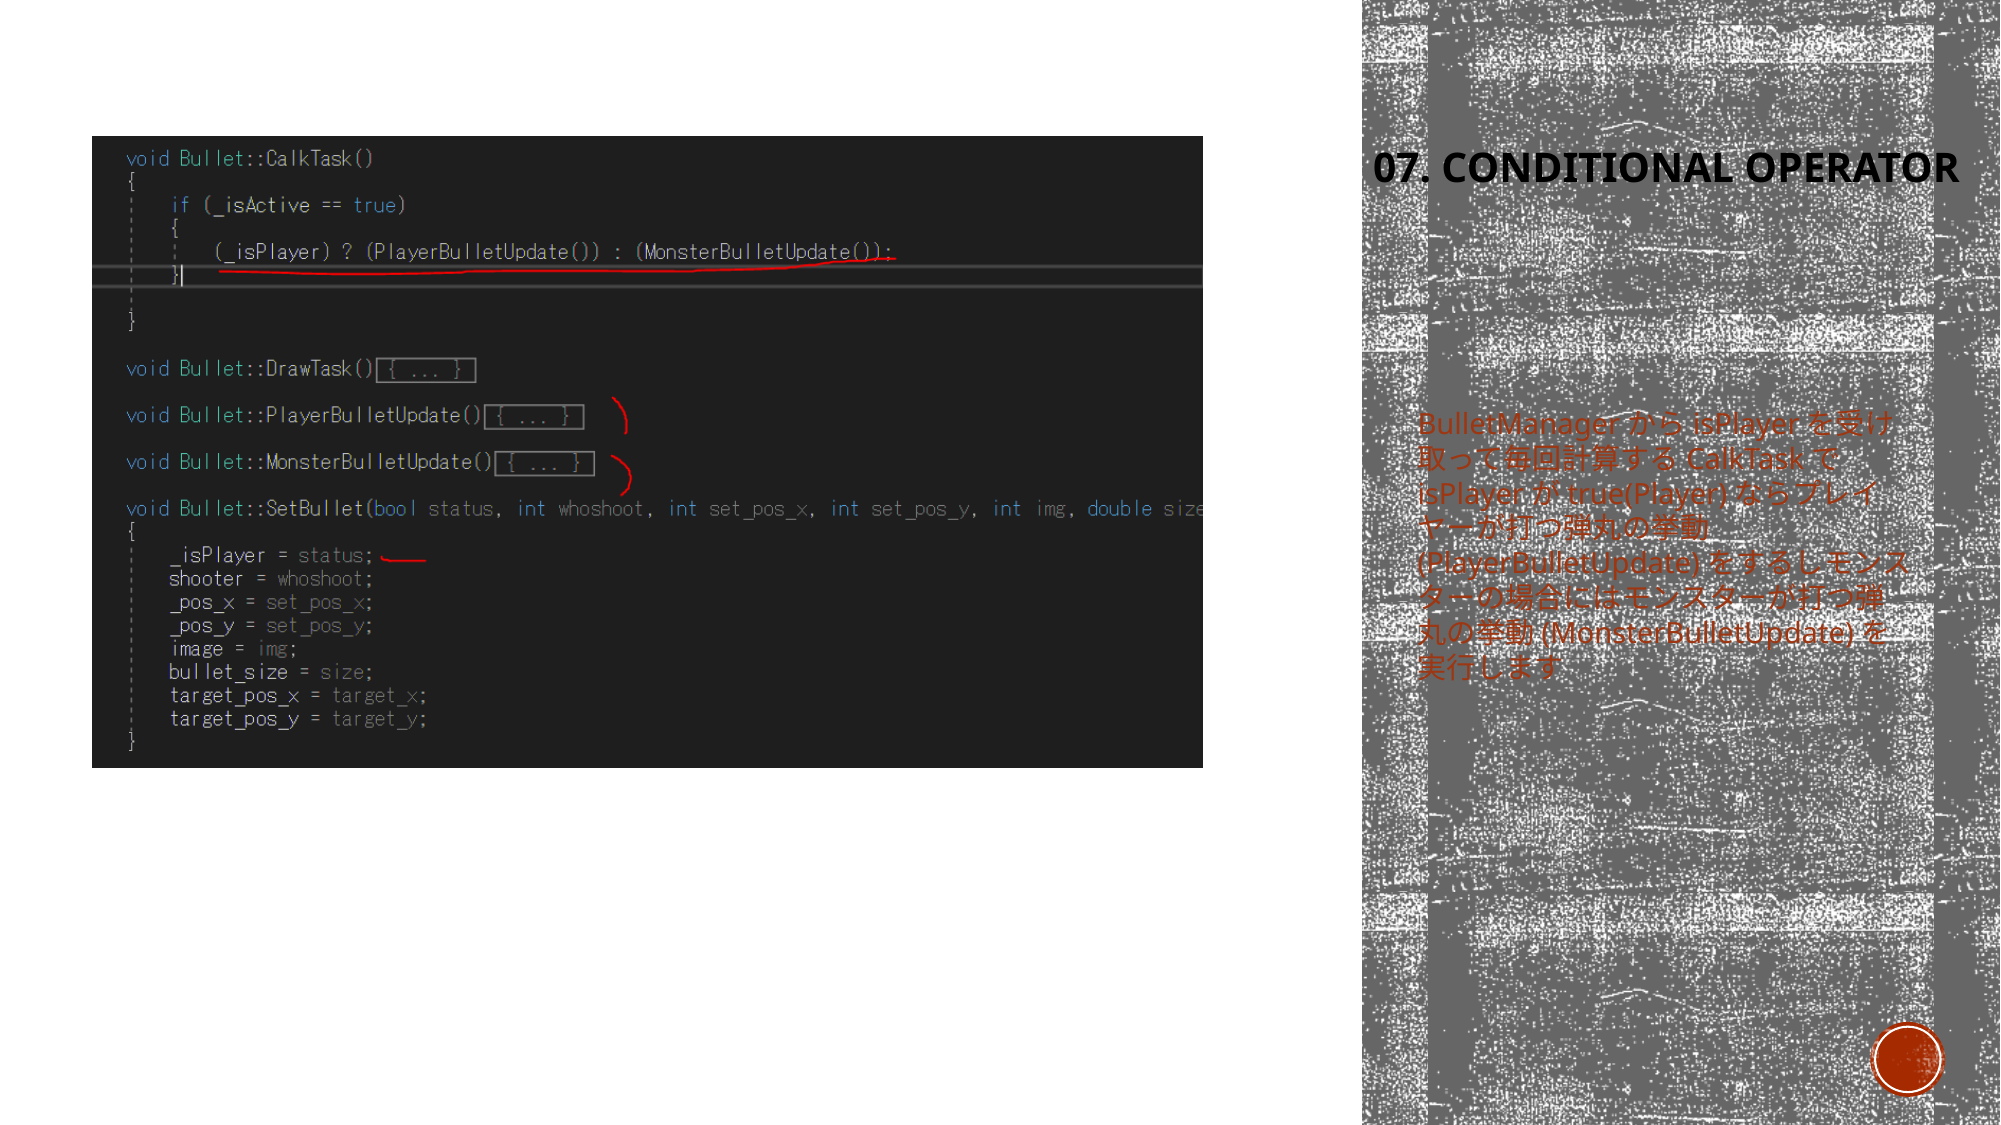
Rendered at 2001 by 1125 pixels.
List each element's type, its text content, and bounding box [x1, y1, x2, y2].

list BulletManagerからisPlayerを受け取って毎回計算するCalkTaskでisPlayerがtrue(Player)ならプレイヤーが打つ弾丸の挙動(PlayerBulletUpdate)をするしモンスターの場合にはモンスターが打つ弾丸の挙動(MonsterBulletUpdate)を実行します [1402, 397, 1928, 938]
title 07. Conditional operator [1358, 113, 2000, 200]
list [95, 140, 1200, 766]
